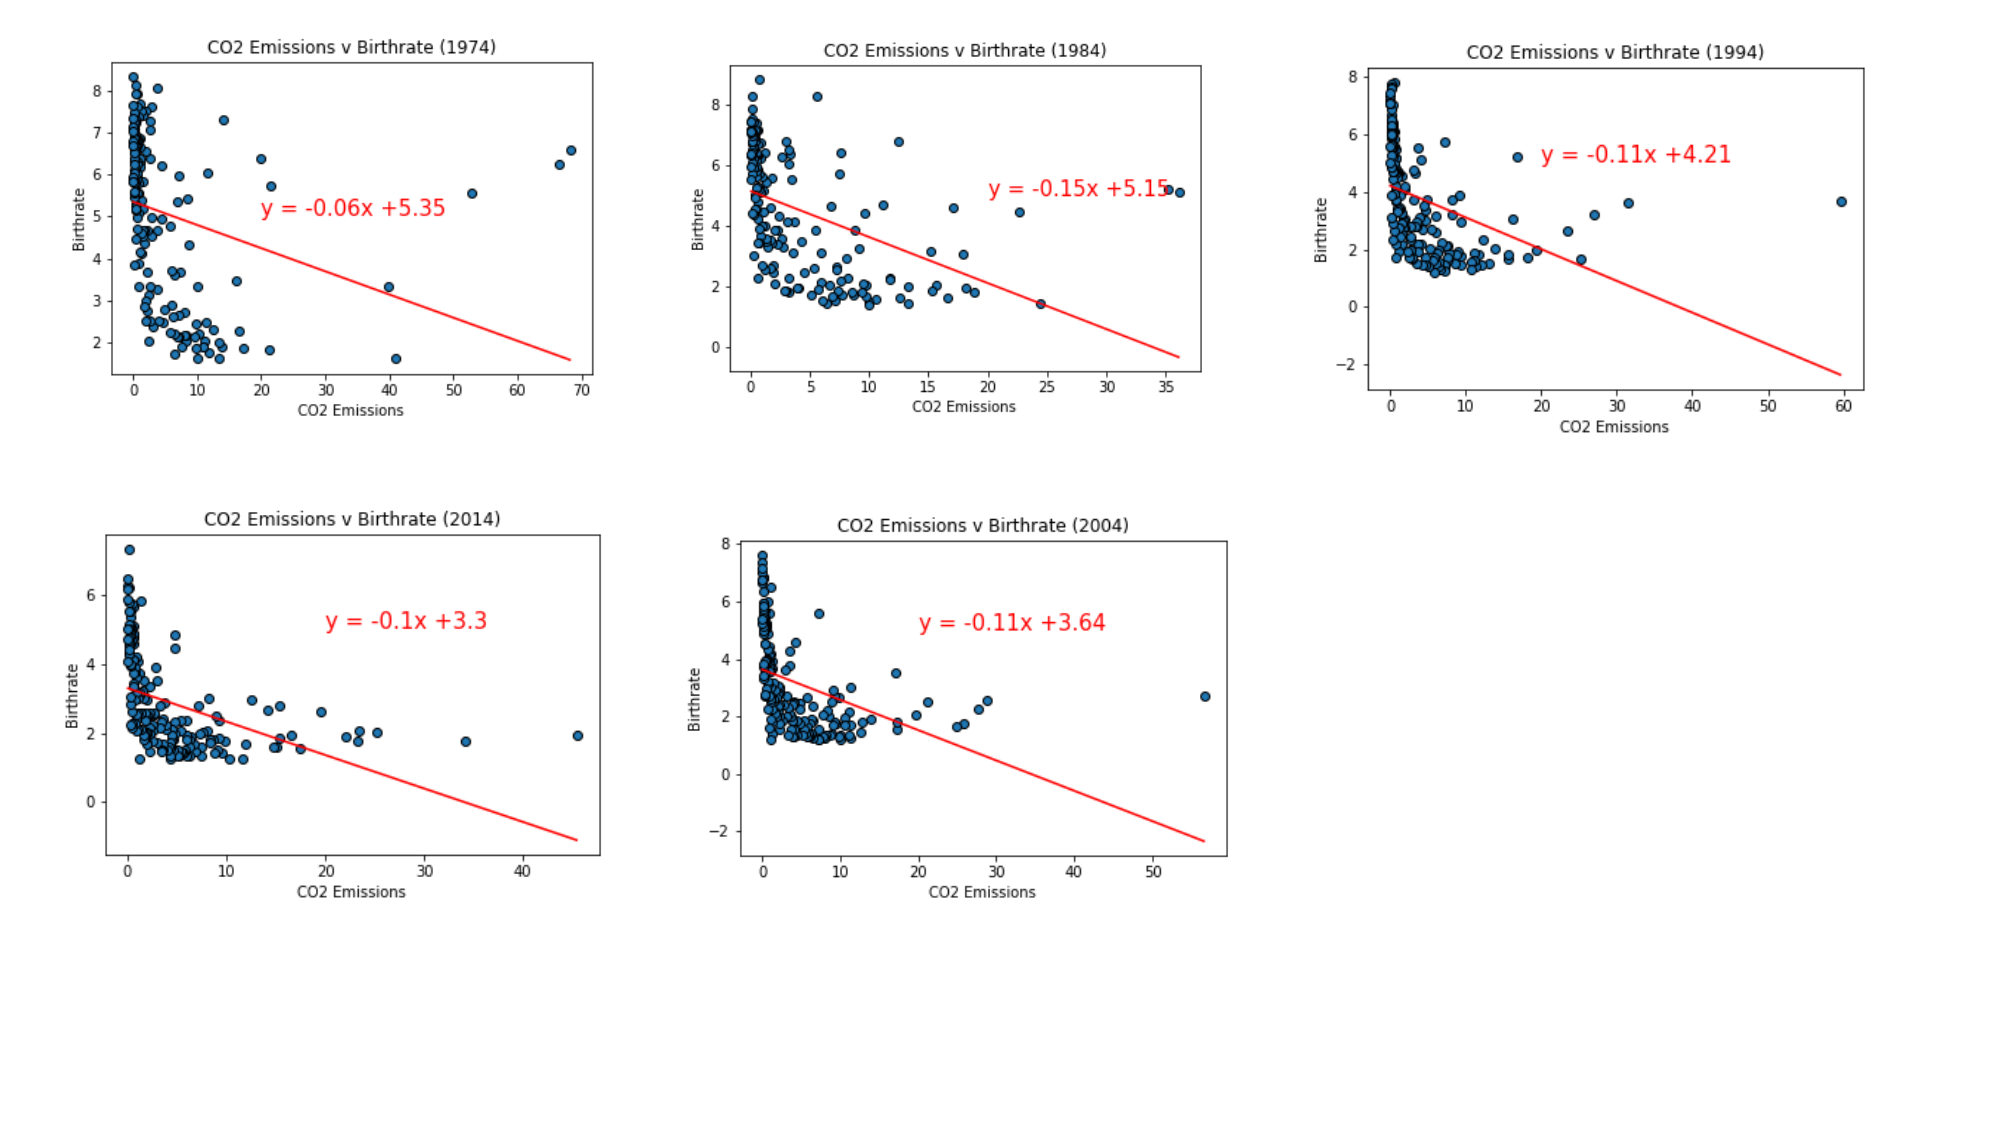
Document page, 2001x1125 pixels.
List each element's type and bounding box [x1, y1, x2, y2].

picture [26, 483, 1289, 909]
picture [1288, 16, 1927, 443]
picture [34, 12, 1261, 426]
